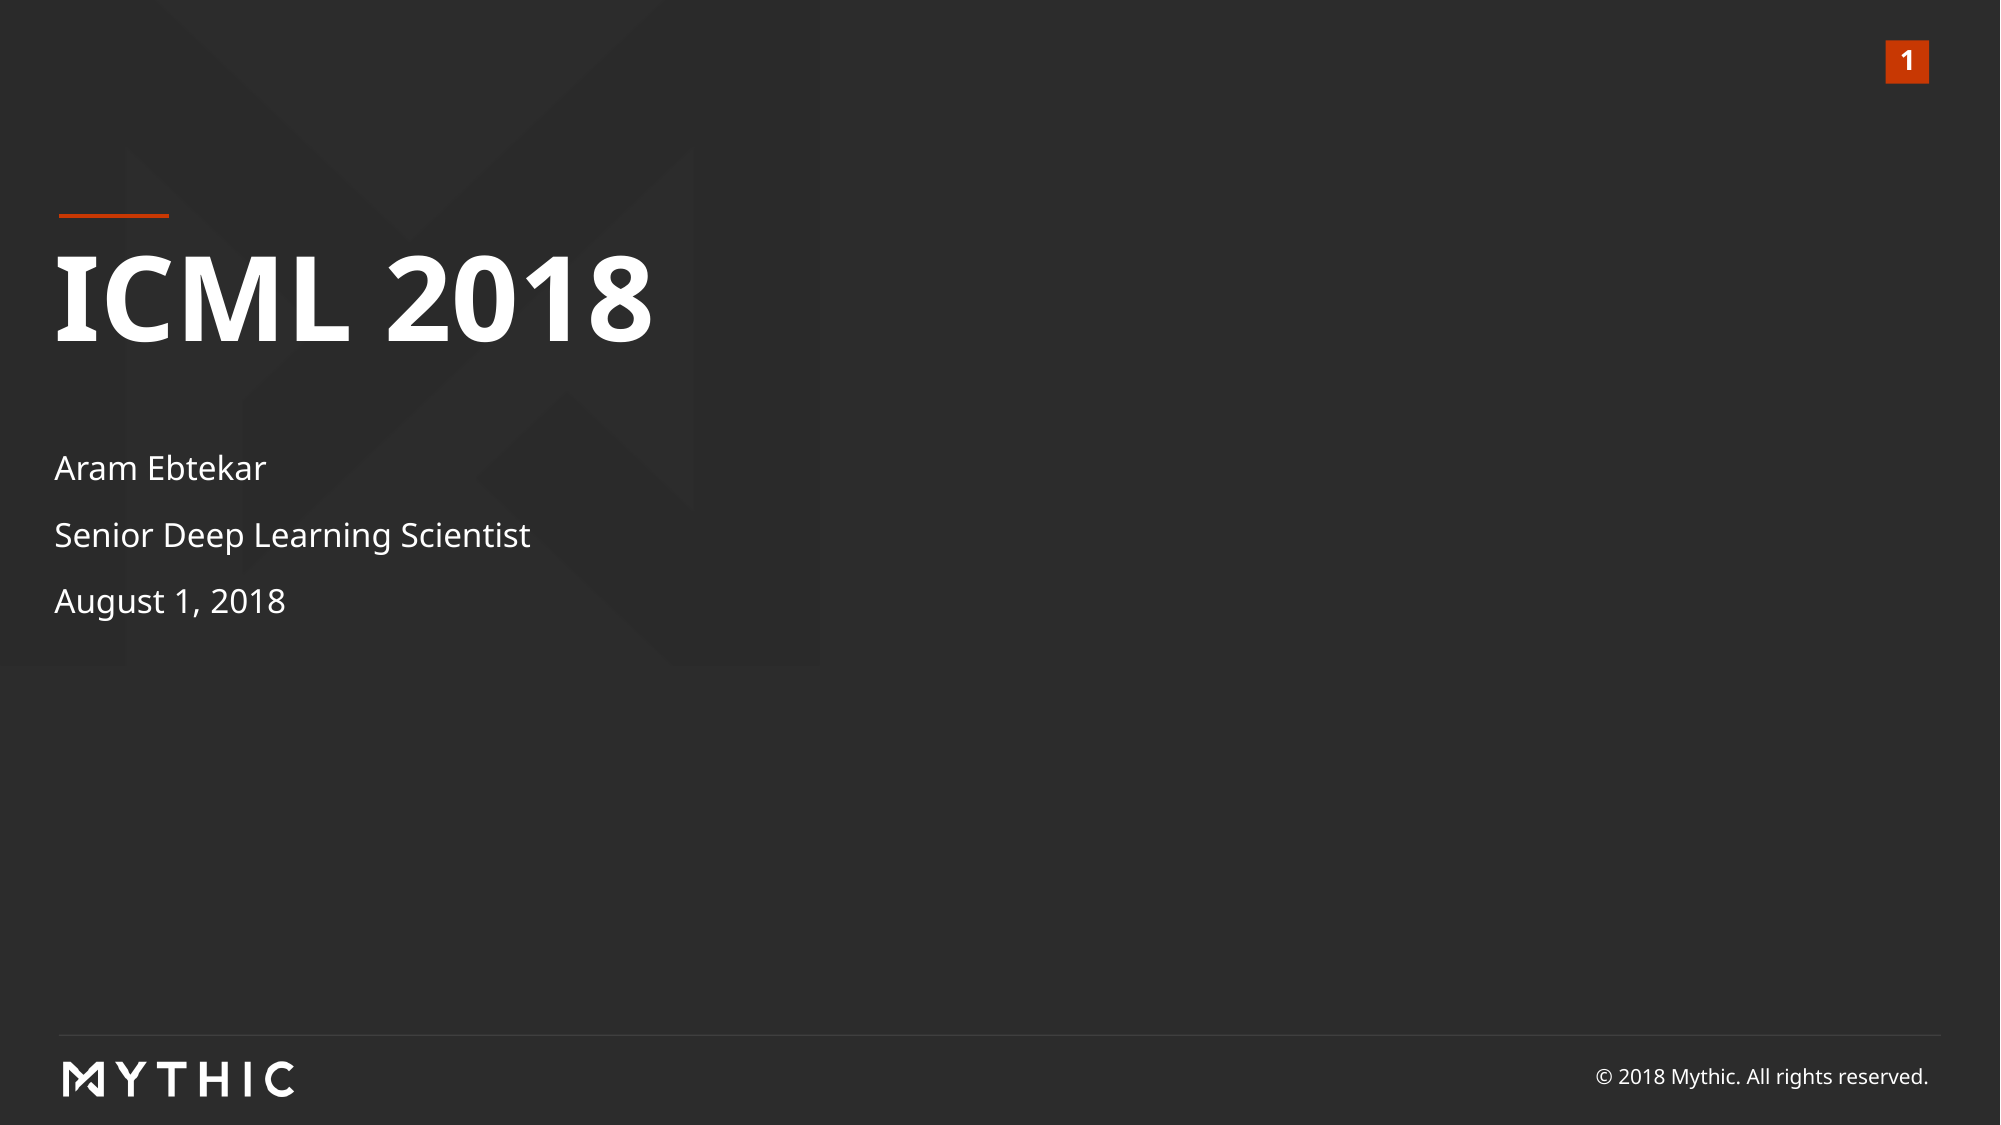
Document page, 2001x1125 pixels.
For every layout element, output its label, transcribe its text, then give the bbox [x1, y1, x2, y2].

list ICML 2018 [39, 216, 1524, 374]
picture [59, 1058, 297, 1099]
list Aram Ebtekar Senior Deep Learning Scientist August 1, 2018 [39, 373, 1284, 815]
